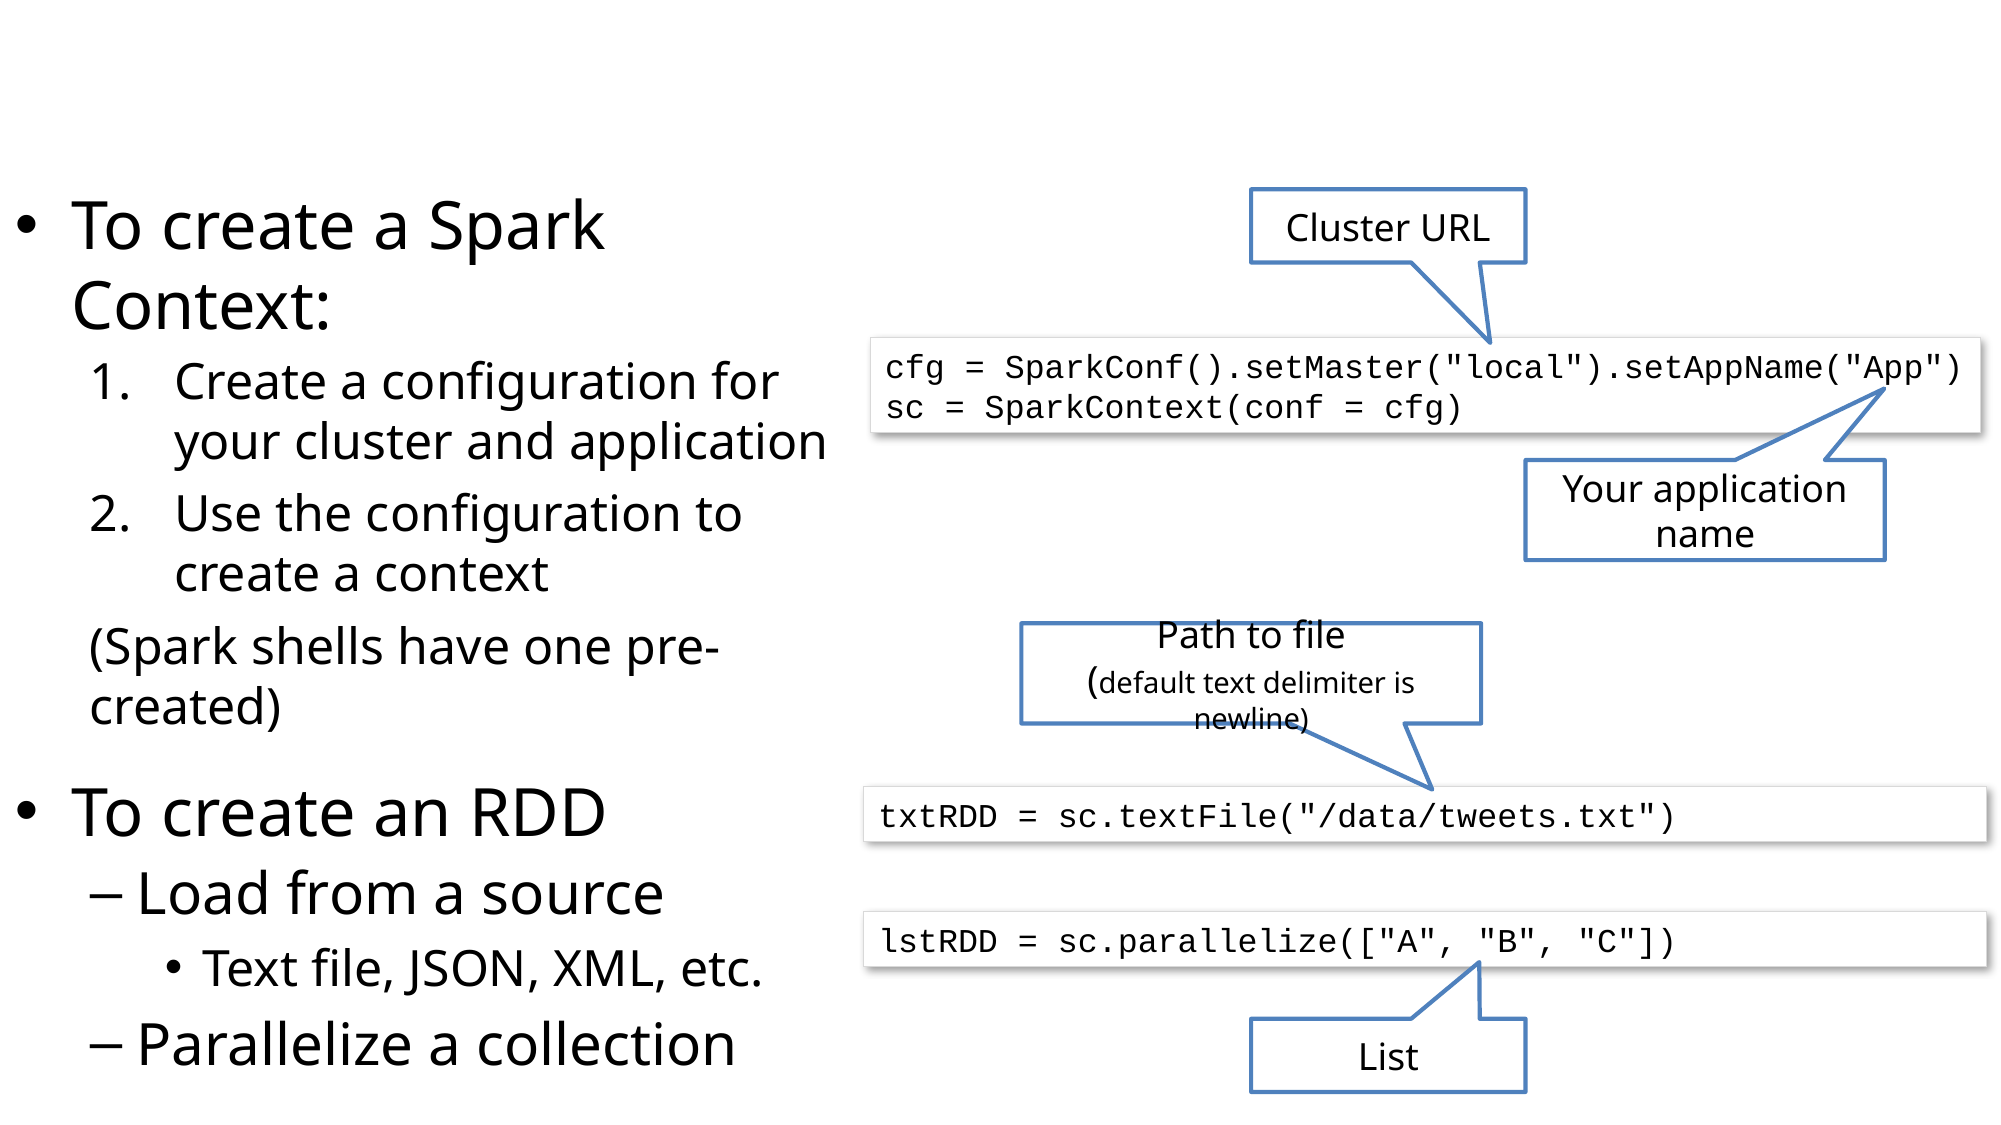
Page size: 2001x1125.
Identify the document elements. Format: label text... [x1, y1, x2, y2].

text_box Your application name [1523, 386, 1887, 563]
text_box cfg = SparkConf().setMaster("local").setAppName("App") sc = SparkContext(conf = cfg) [870, 337, 1981, 433]
text_box lstRDD = sc.parallelize(["A", "B", "C"]) [863, 911, 1987, 967]
list To create a Spark Context: Create a configuration for your cluster and application Use the configuration to create a context (Spark shells have one pre-created) To create an RDD Load from a source Text file, JSON, XML, etc. Parallelize a collection [0, 175, 864, 1092]
text_box Cluster URL [1249, 187, 1528, 345]
text_box Path to file (default text delimiter is newline) [1019, 621, 1484, 792]
text_box txtRDD = sc.textFile("/data/tweets.txt") [863, 786, 1987, 842]
text_box List [1249, 960, 1528, 1095]
